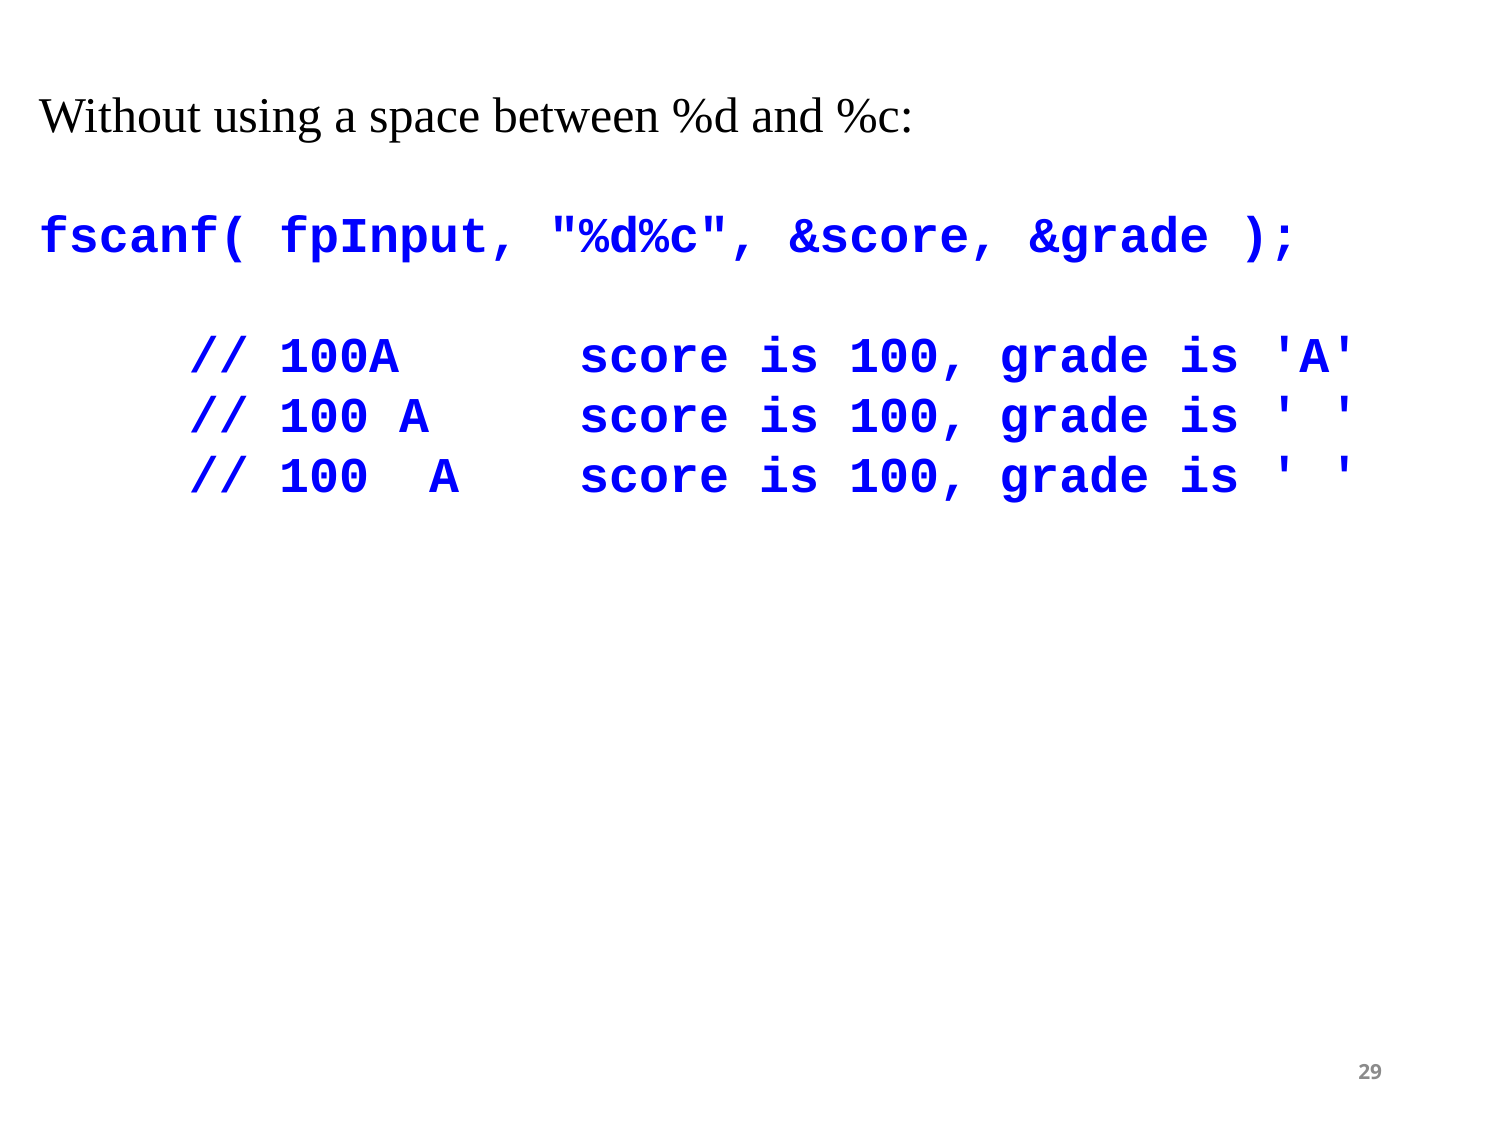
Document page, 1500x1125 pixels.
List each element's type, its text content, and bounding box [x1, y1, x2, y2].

text_box Without using a space between %d and %c: fscanf( fpInput, "%d%c", &score, &grade ); // 100A score is 100, grade is 'A' // 100 A score is 100, grade is ' ' // 100 A score is 100, grade is ' ' [24, 74, 1434, 510]
slide_number 29 [1059, 1042, 1397, 1103]
